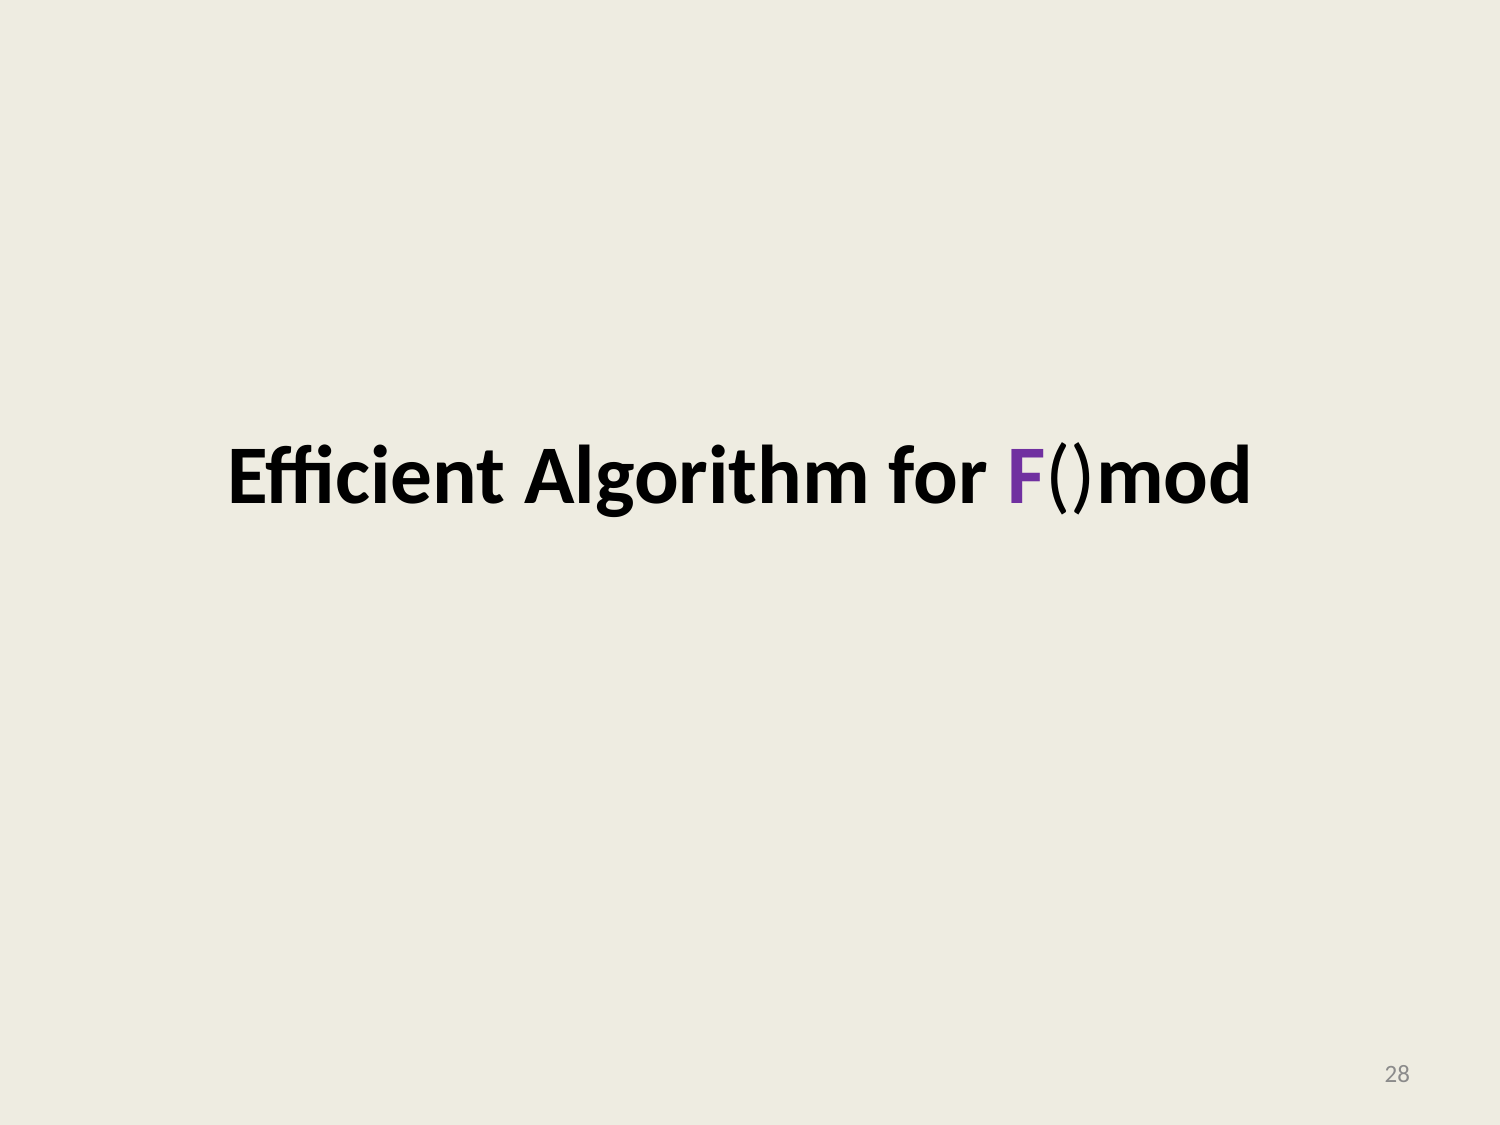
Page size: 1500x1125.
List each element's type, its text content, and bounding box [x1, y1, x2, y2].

slide_number 28 [1074, 1042, 1425, 1103]
